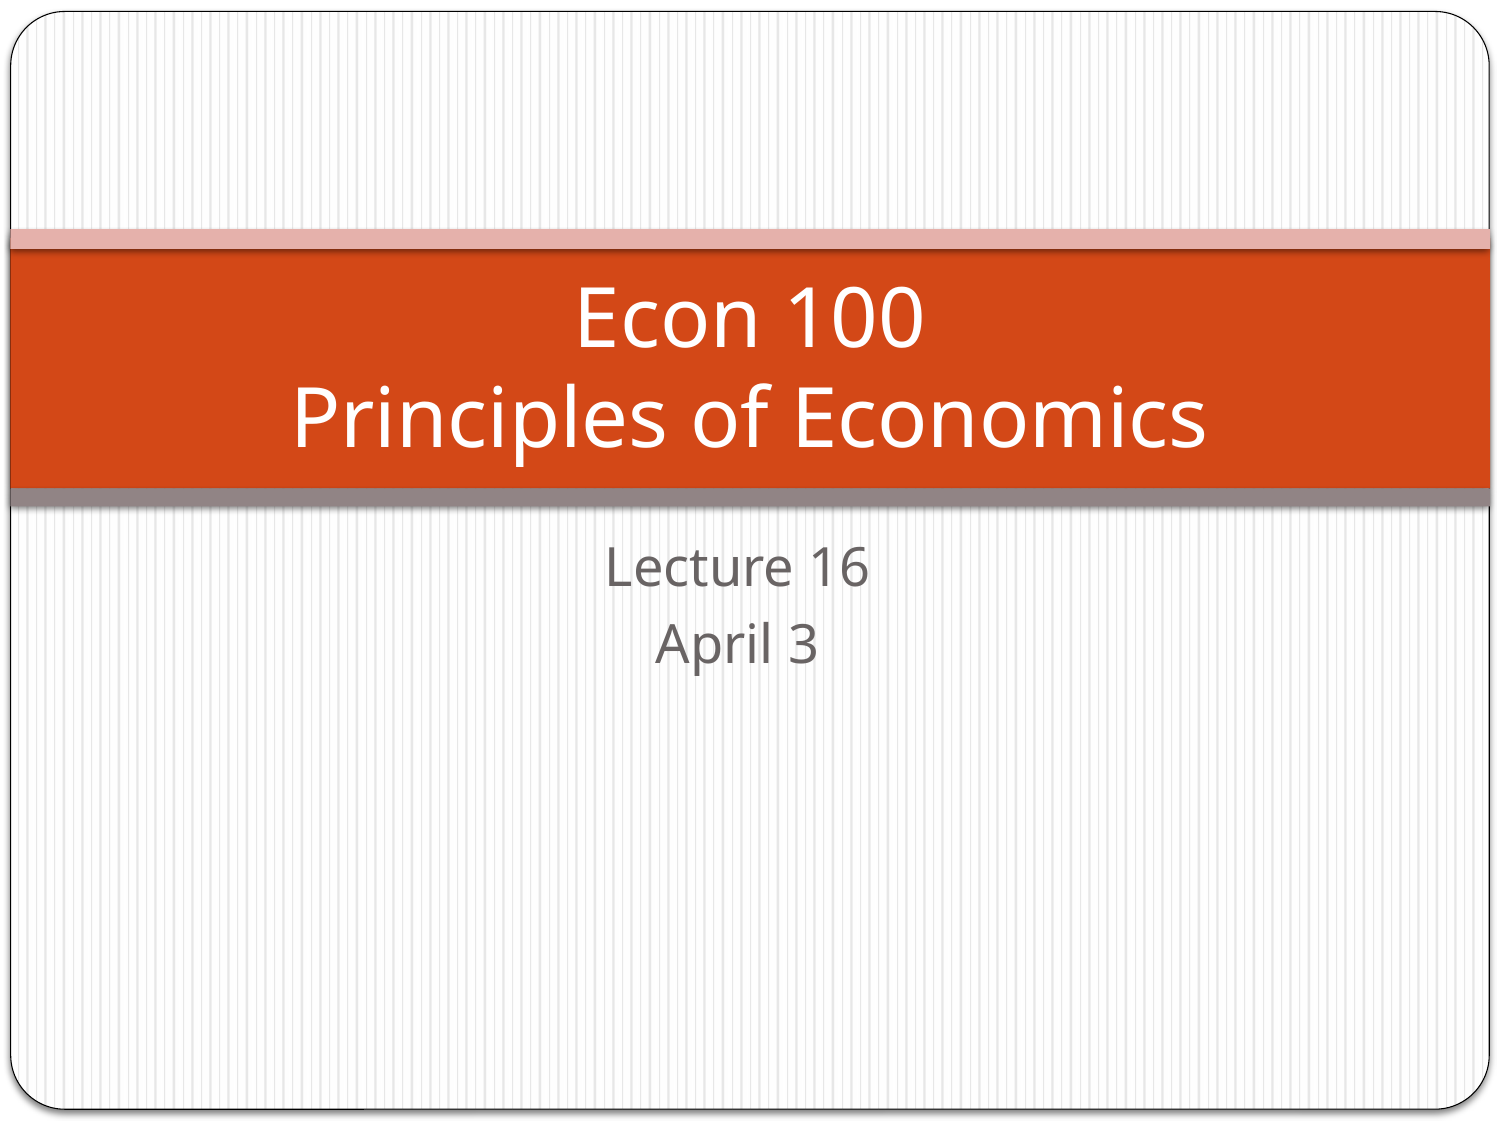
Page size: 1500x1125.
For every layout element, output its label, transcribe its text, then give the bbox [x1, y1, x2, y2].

subtitle Lecture 16 April 3 [212, 525, 1263, 788]
title Econ 100 Principles of Economics [75, 247, 1425, 489]
